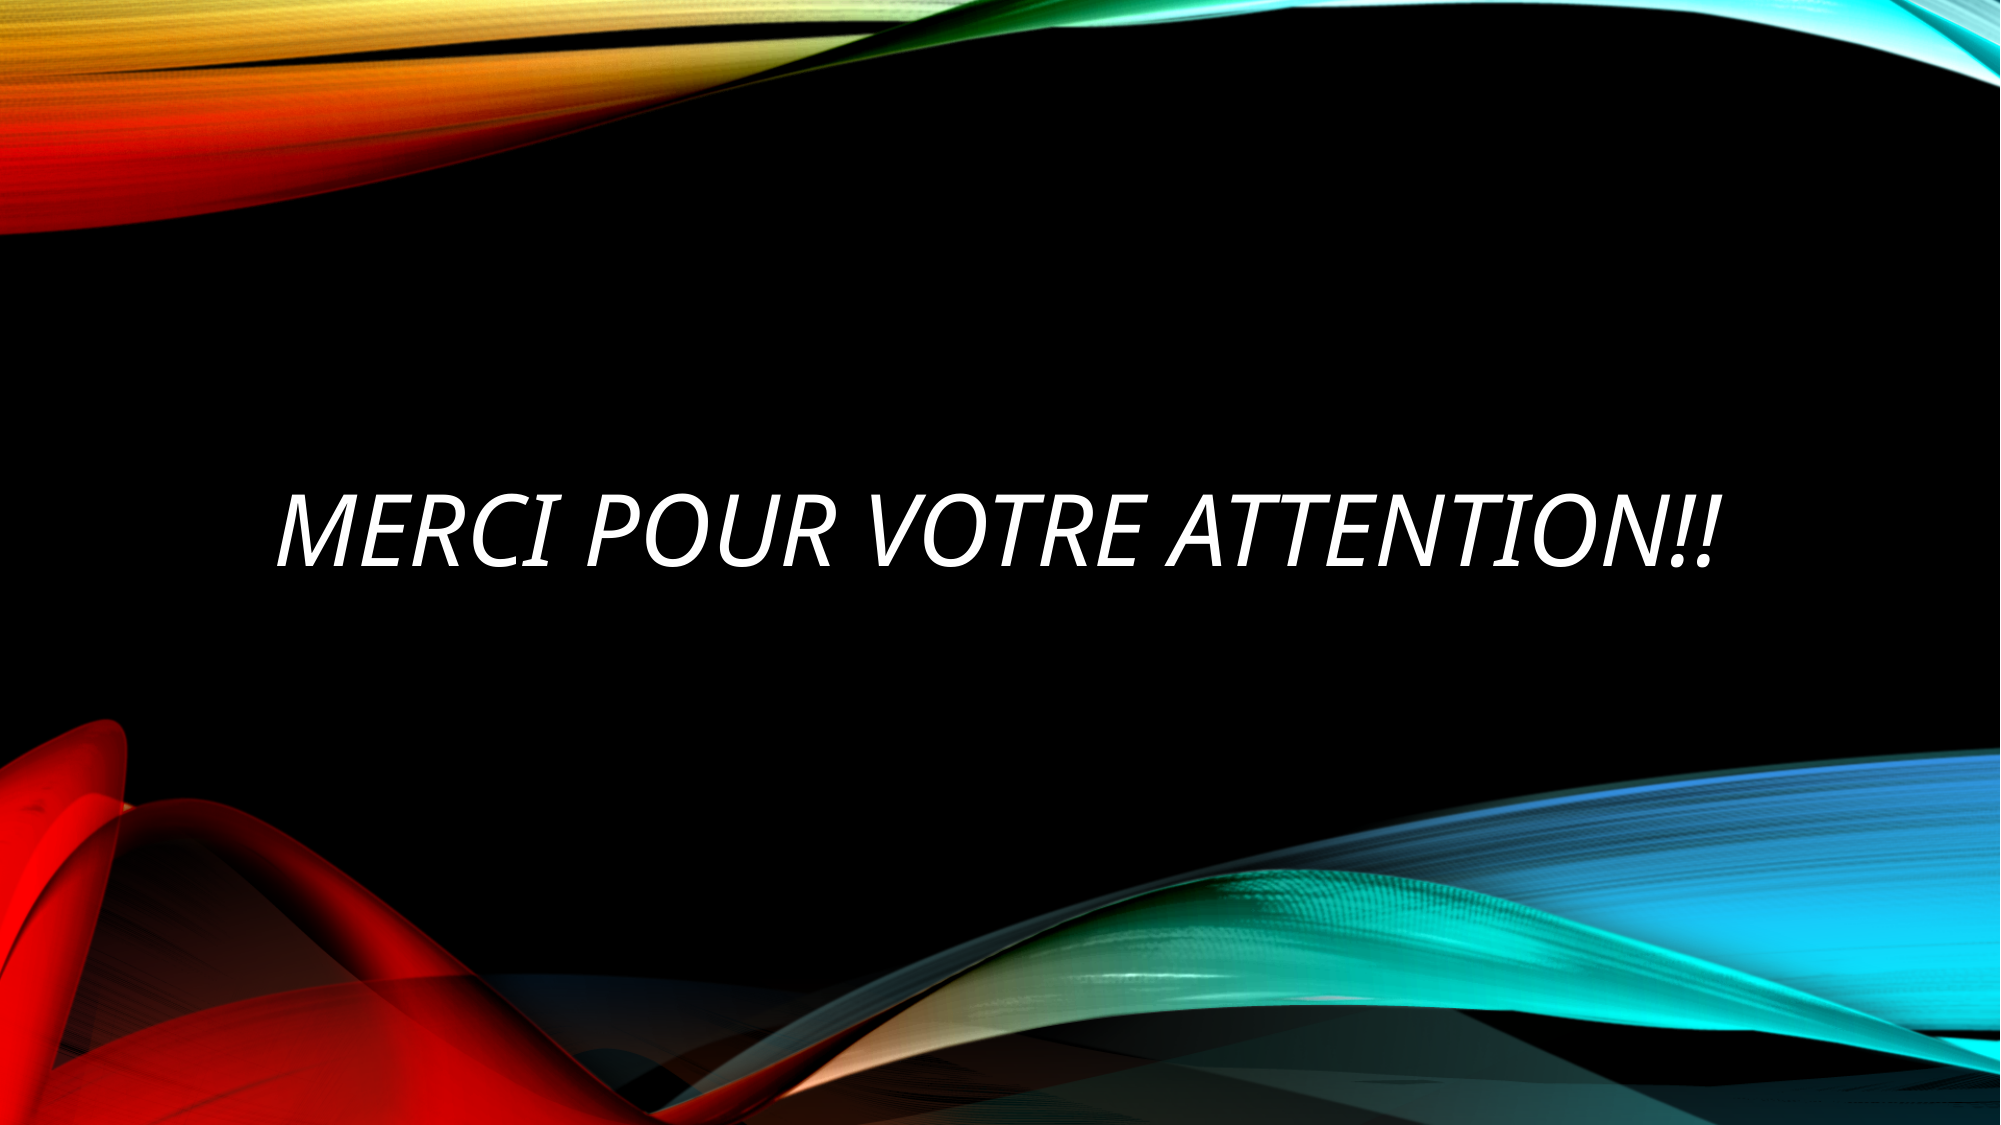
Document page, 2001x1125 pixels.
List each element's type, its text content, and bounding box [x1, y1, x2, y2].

picture [0, 0, 2000, 237]
title Merci pour votre attention!! [167, 462, 1830, 596]
picture [0, 717, 2000, 1125]
